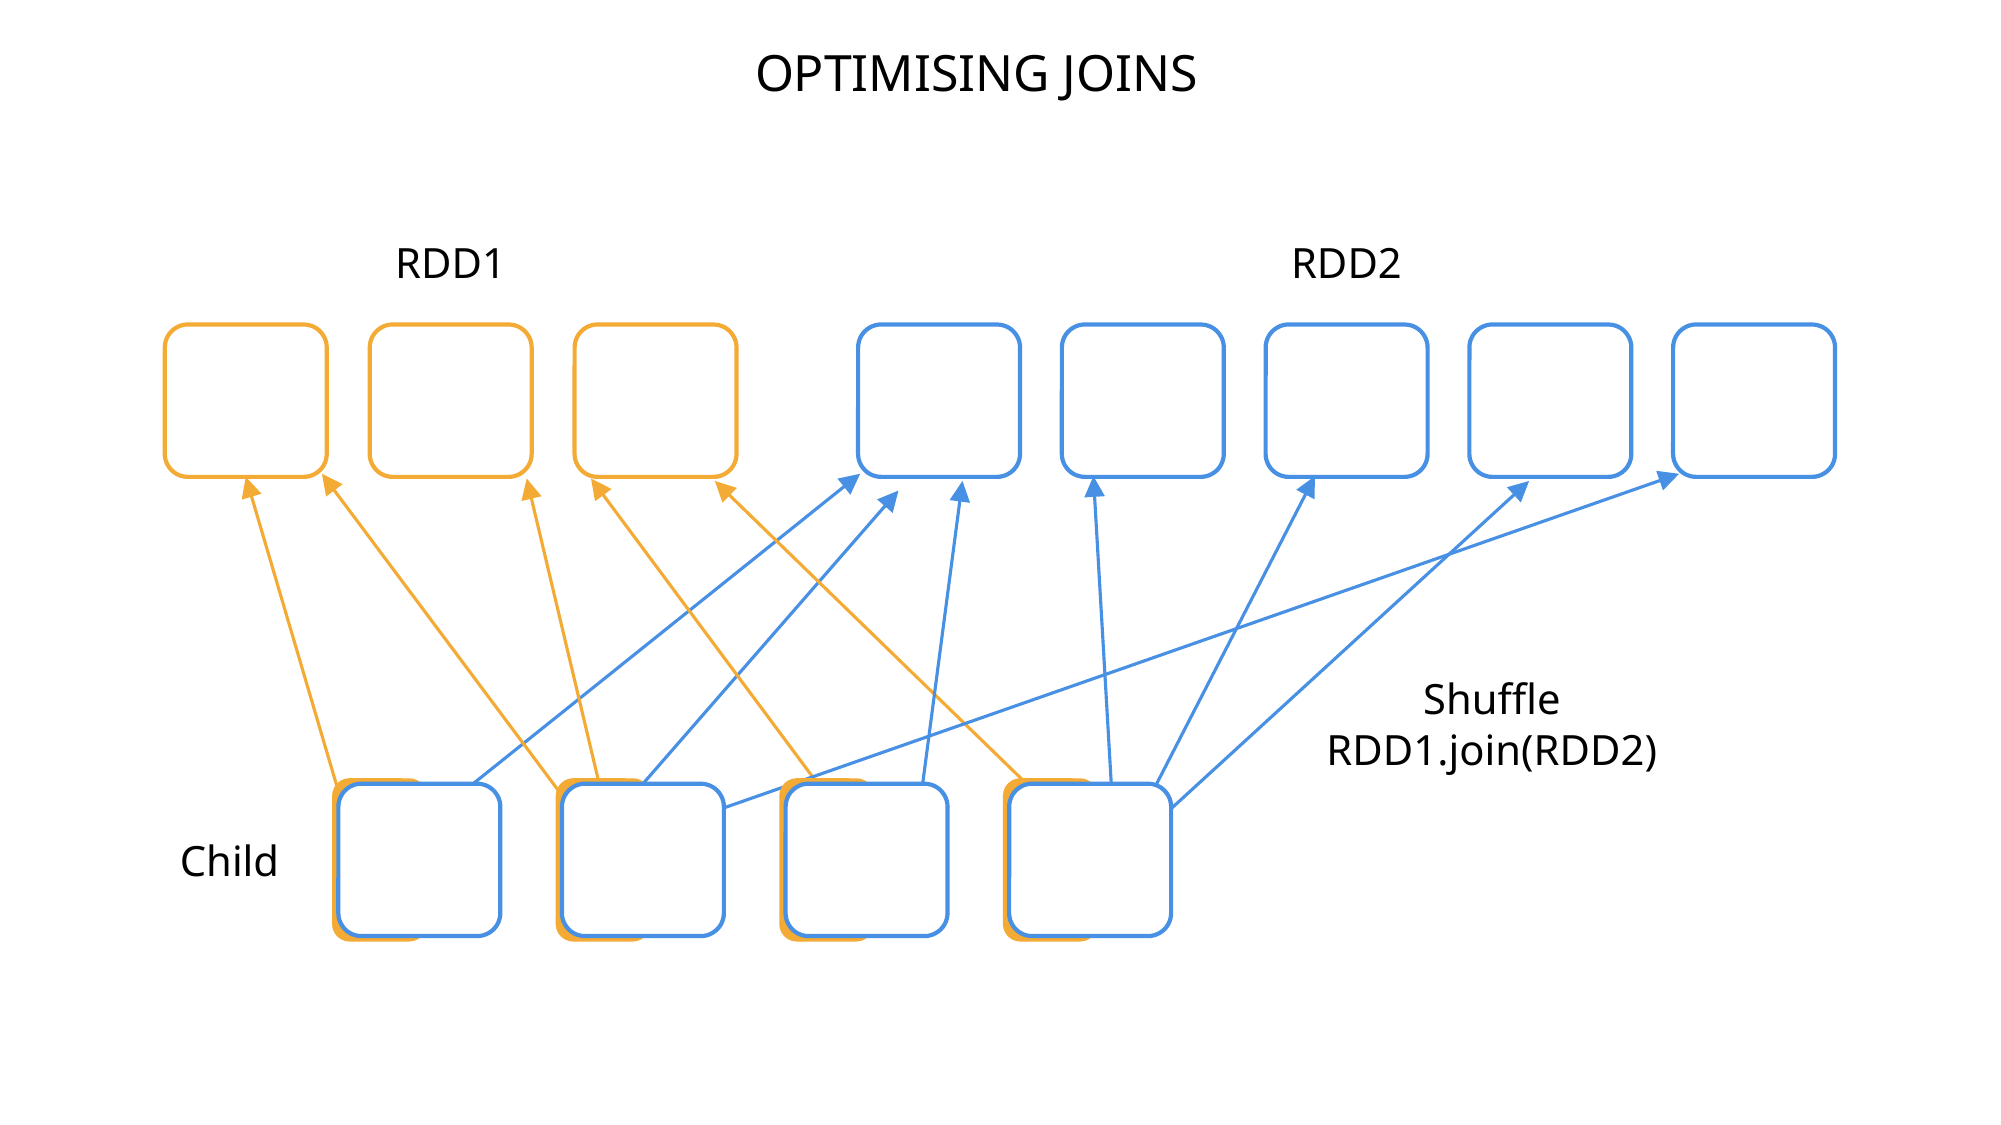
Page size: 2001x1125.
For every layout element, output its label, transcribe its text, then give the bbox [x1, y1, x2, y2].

text_box [162, 322, 329, 479]
text_box [1467, 322, 1634, 472]
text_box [336, 782, 501, 938]
text_box [367, 322, 534, 472]
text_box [590, 478, 707, 781]
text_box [1007, 782, 1172, 938]
text_box [1670, 322, 1838, 479]
text_box [855, 322, 1023, 472]
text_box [560, 782, 725, 938]
text_box RDD1 [395, 236, 507, 287]
text_box Child [179, 834, 280, 885]
text_box [1263, 322, 1430, 472]
text_box [1059, 322, 1226, 472]
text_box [526, 478, 588, 810]
text_box OPTIMISING JOINS [174, 33, 1779, 120]
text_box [712, 473, 1680, 813]
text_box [783, 782, 948, 938]
text_box RDD2 [1291, 236, 1403, 287]
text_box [245, 476, 331, 825]
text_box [321, 473, 575, 813]
text_box [572, 322, 739, 472]
